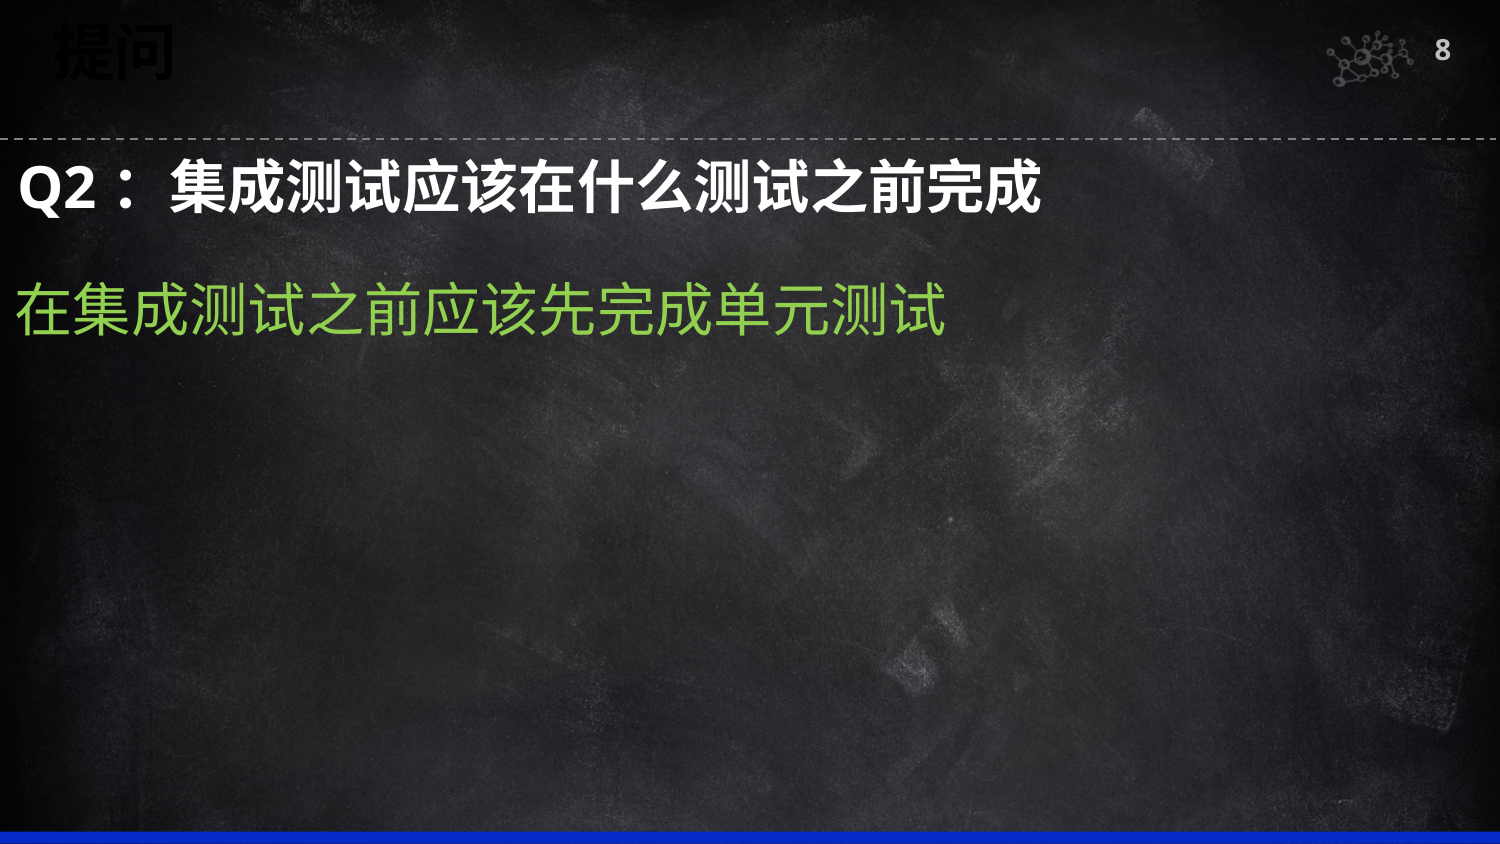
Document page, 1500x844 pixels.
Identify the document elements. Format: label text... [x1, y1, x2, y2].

picture [0, 0, 1500, 831]
slide_number 8 [1424, 23, 1467, 84]
text_box Q2：集成测试应该在什么测试之前完成 [17, 150, 1389, 257]
text_box 在集成测试之前应该先完成单元测试 [0, 265, 1066, 351]
list 提问 [52, 12, 1424, 88]
